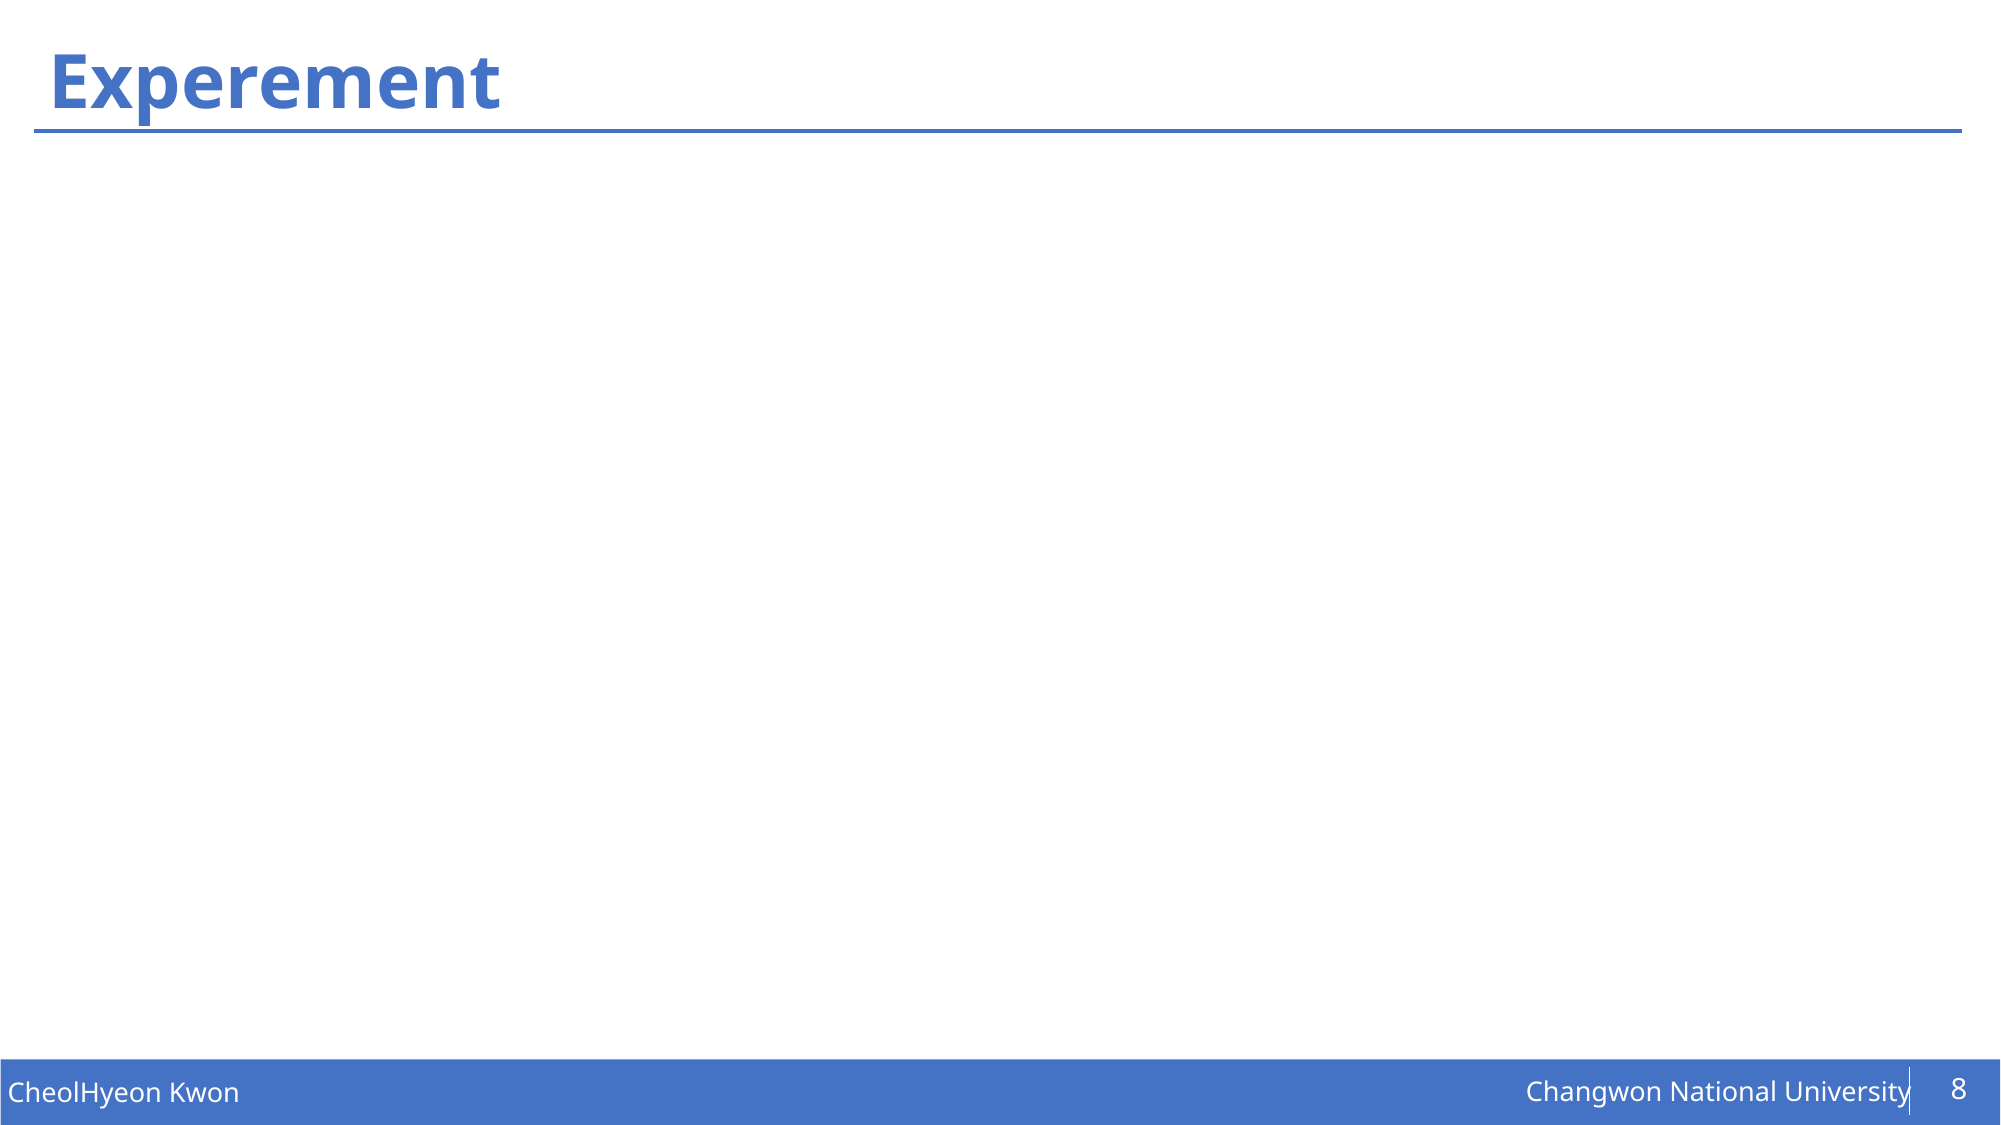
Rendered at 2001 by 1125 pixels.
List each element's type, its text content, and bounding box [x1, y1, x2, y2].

title Experement [33, 27, 1963, 143]
slide_number 8 [1922, 1060, 1996, 1121]
